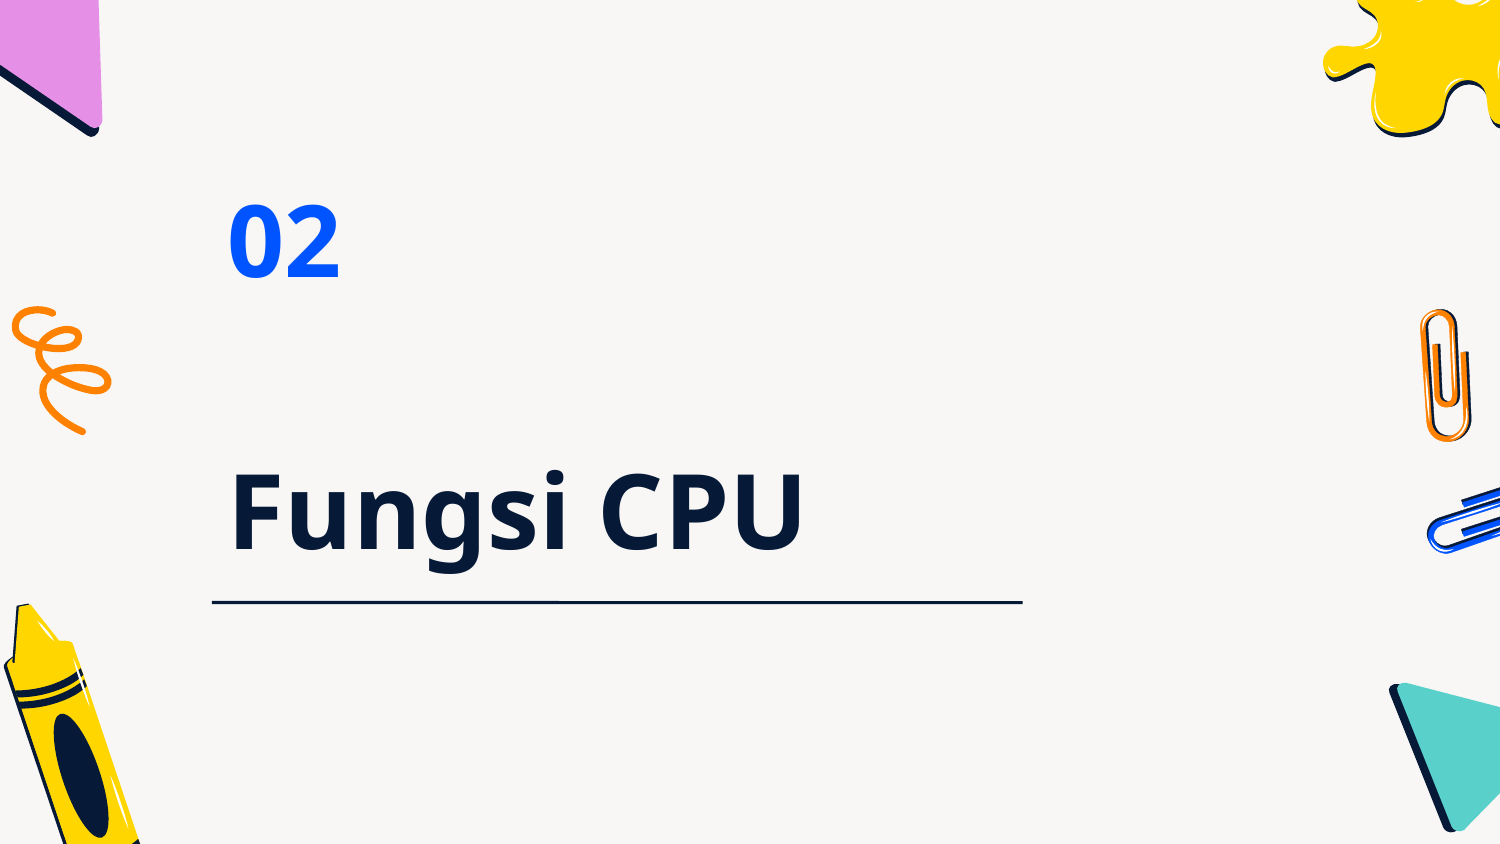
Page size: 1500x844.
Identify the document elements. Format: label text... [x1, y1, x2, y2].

title Fungsi CPU [212, 337, 1044, 586]
title 02 [212, 162, 483, 313]
